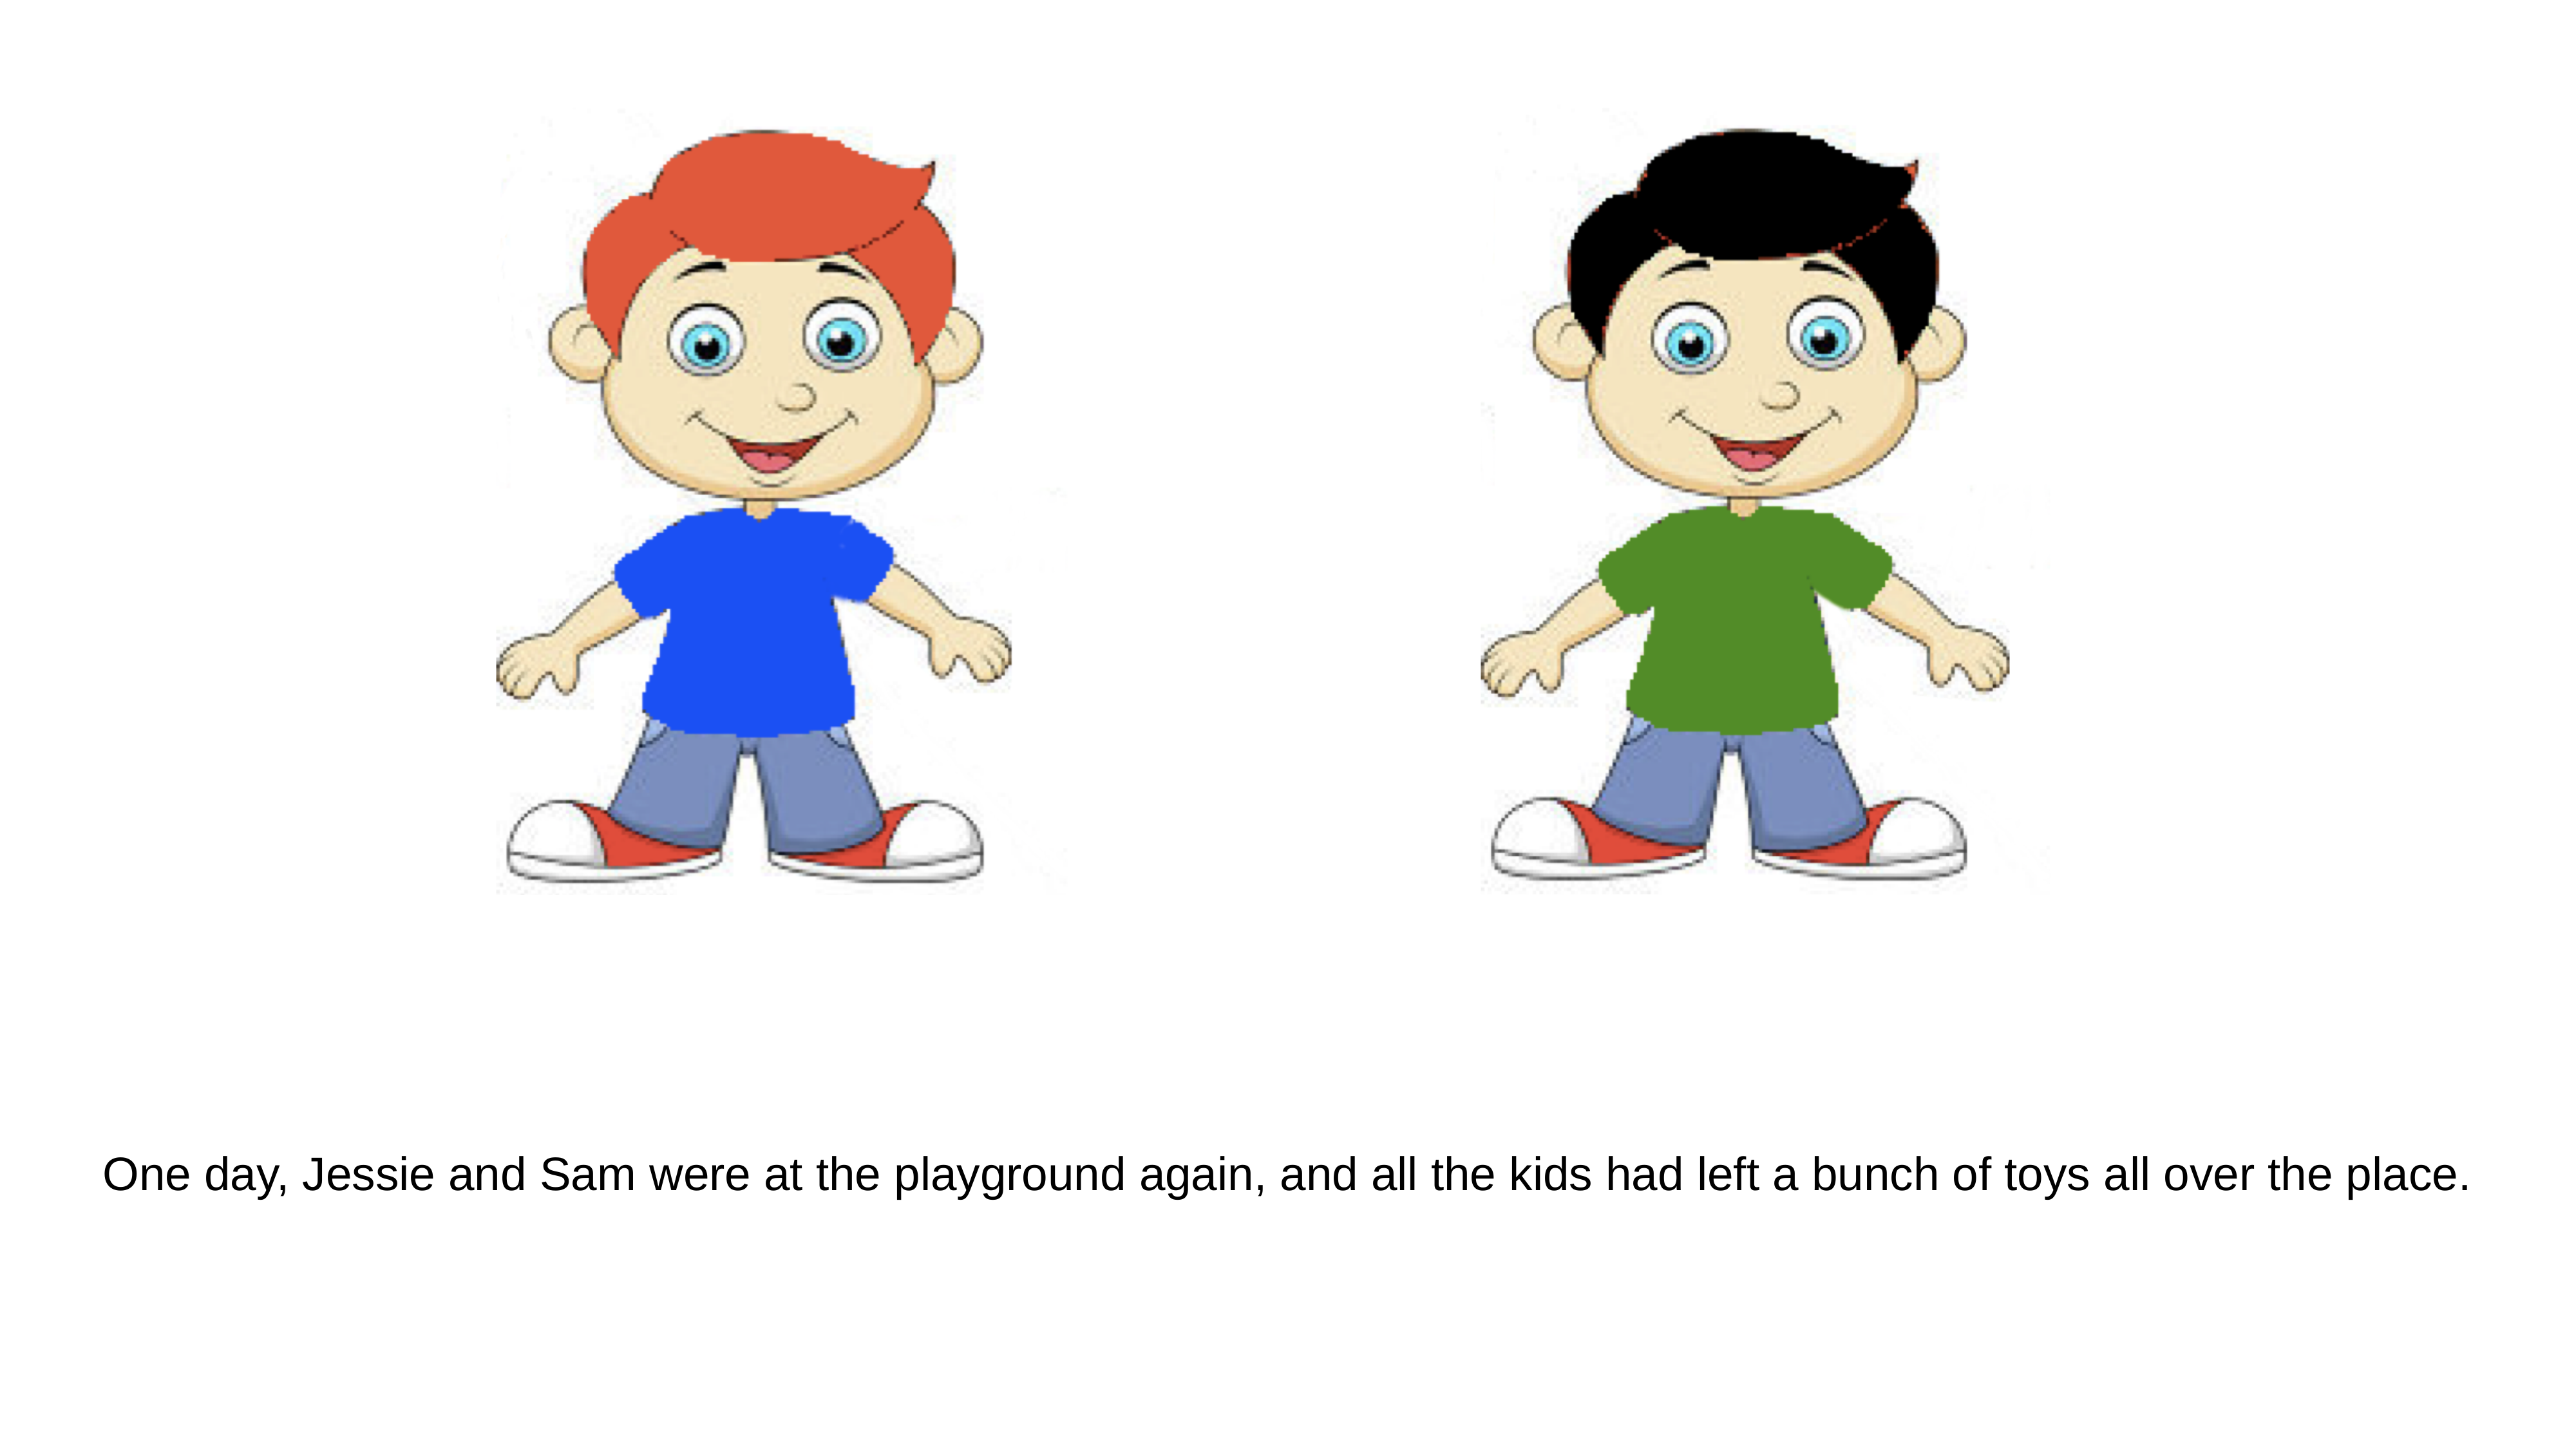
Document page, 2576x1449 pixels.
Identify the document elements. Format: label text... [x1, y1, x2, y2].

picture [408, 57, 1099, 943]
text_box One day, Jessie and Sam were at the playground again, and all the kids had left a bunch of toys all over the place. [97, 1137, 2479, 1205]
picture [1395, 90, 2136, 936]
